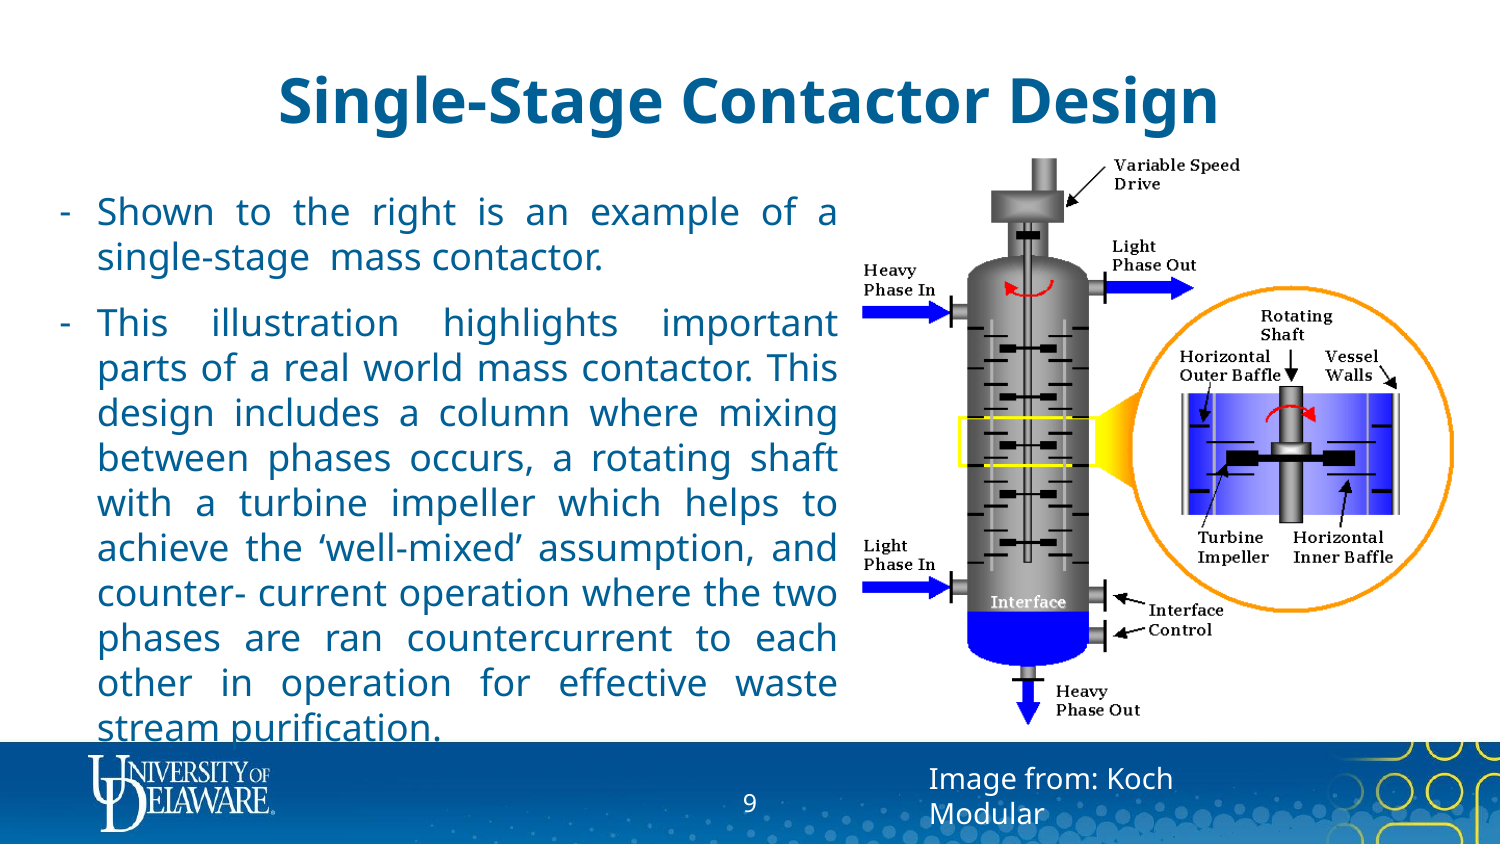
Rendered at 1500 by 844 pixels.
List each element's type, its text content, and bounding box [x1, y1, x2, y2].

text_box Image from: Koch Modular [914, 745, 1305, 844]
list Shown to the right is an example of a single-stage mass contactor. This illustration highlights important parts of a real world mass contactor. This design includes a column where mixing between phases occurs, a rotating shaft with a turbine impeller which helps to achieve the ‘well-mixed’ assumption, and counter- current operation where the two phases are ran countercurrent to each other in operation for effective waste stream purification. [35, 180, 848, 616]
picture [0, 0, 1500, 844]
title Single-Stage Contactor Design [75, 37, 1425, 160]
slide_number 8 [575, 782, 914, 828]
